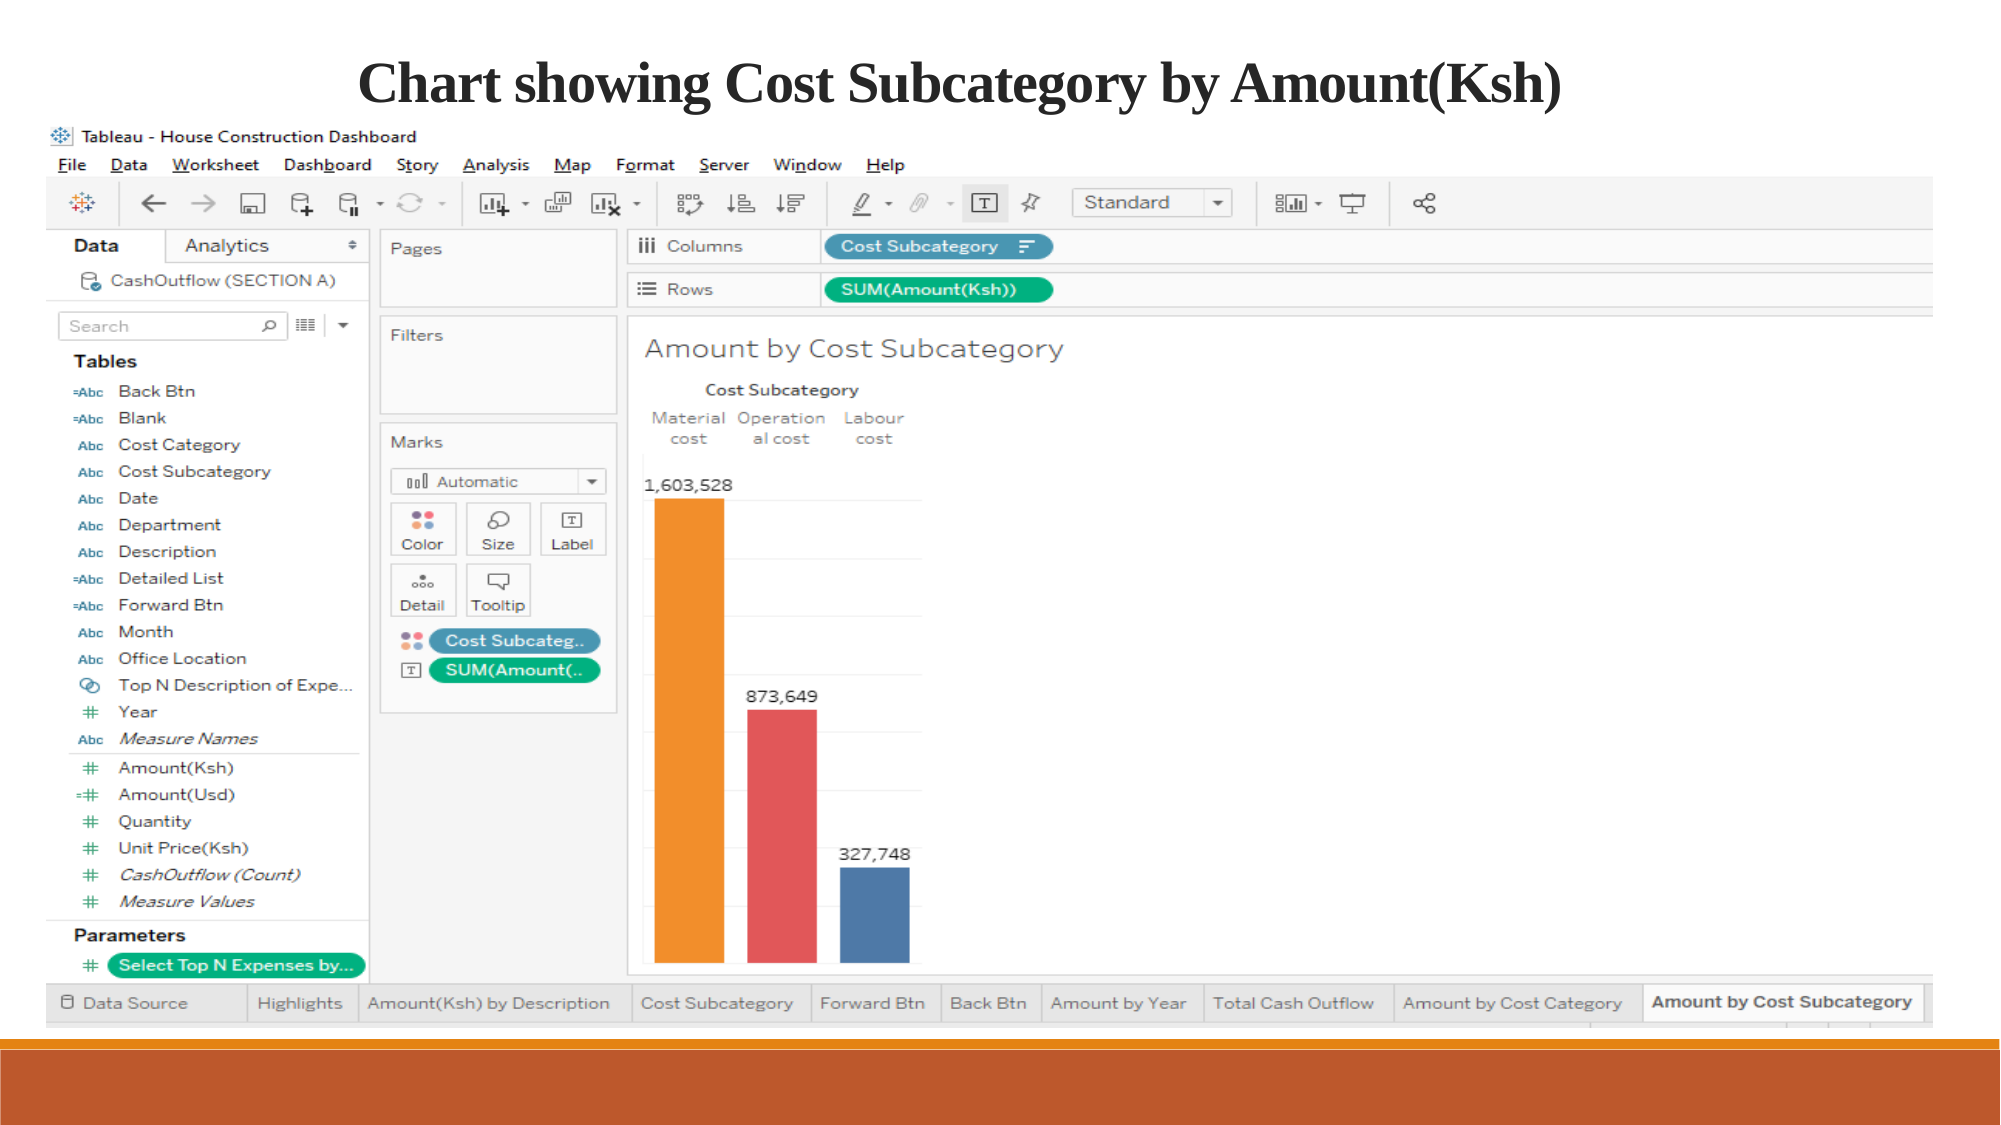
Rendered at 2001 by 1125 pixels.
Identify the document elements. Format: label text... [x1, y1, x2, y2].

title Chart showing Cost Subcategory by Amount(Ksh) [241, 0, 1680, 118]
picture [45, 121, 1933, 1029]
